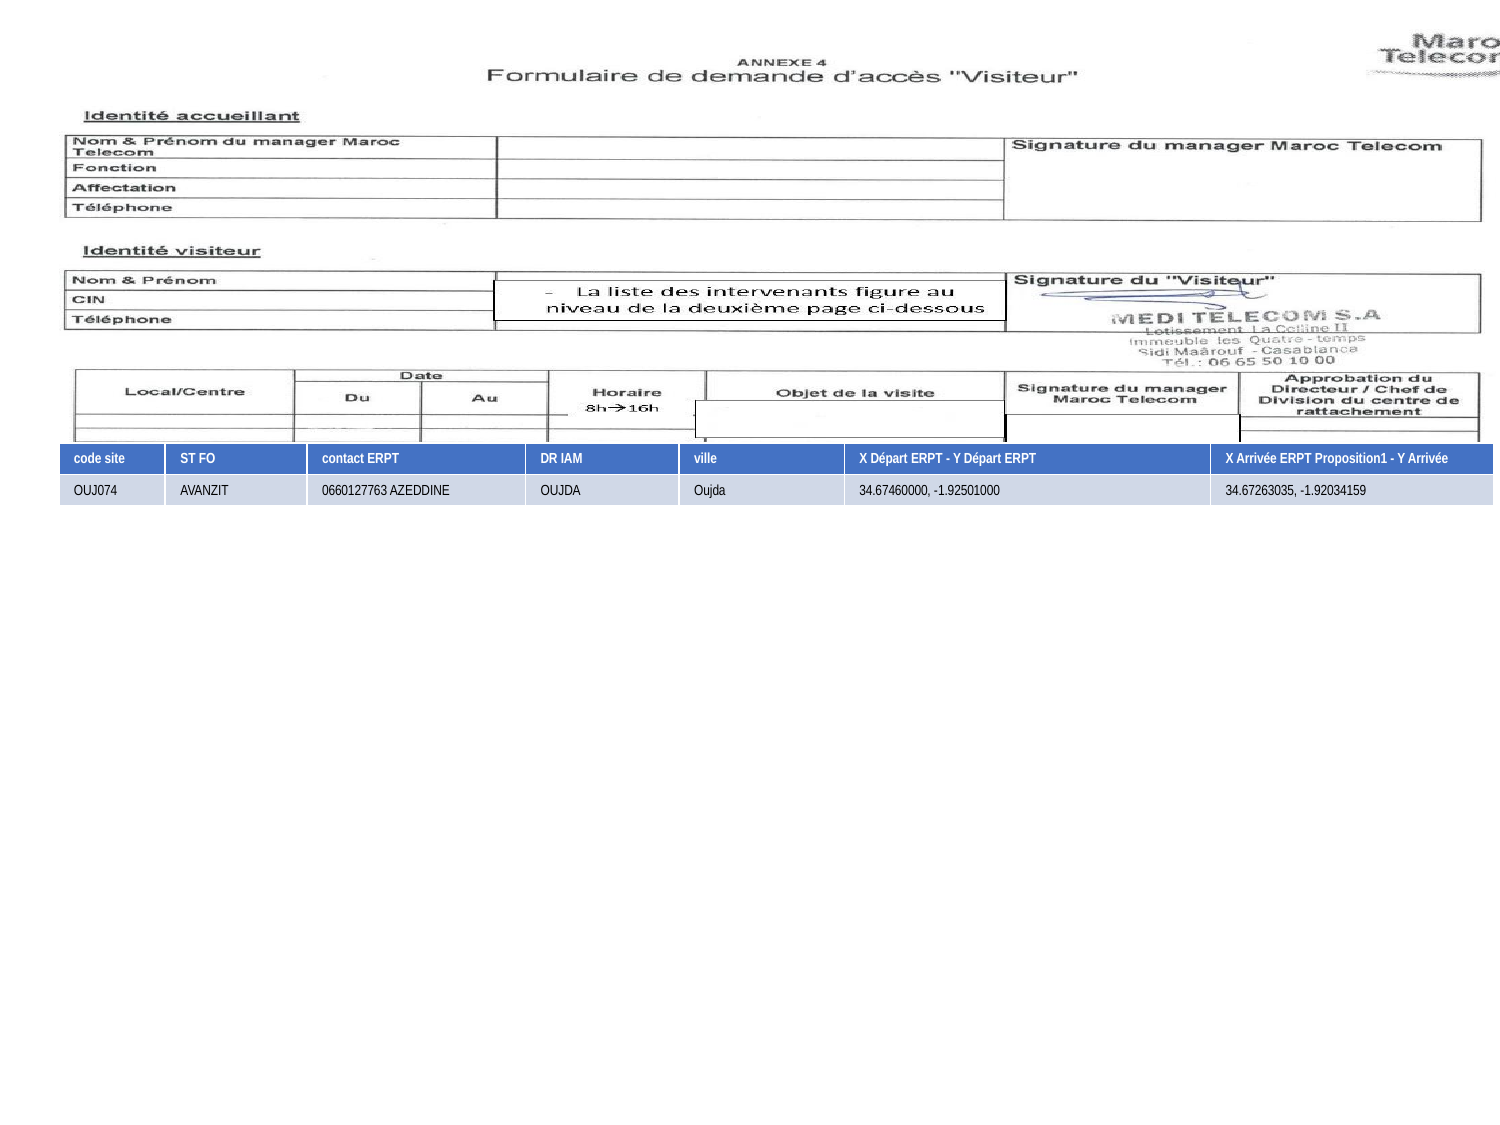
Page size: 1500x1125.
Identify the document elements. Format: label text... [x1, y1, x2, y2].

table_cell 0660127763 AZEDDINE [308, 475, 525, 505]
table_header ST FO [166, 452, 306, 474]
table_header code site [60, 452, 164, 474]
table_cell 34.67460000, -1.92501000 [845, 475, 1210, 505]
table_header X Arrivée ERPT Proposition1 - Y Arrivée [1211, 452, 1493, 474]
table_header contact ERPT [308, 452, 525, 474]
table_header DR IAM [526, 452, 678, 474]
table_cell OUJDA [526, 475, 678, 505]
table_cell Oujda [680, 475, 844, 505]
table_header ville [680, 452, 844, 474]
table_cell AVANZIT [166, 475, 306, 505]
table_cell OUJ074 [60, 475, 164, 505]
table_header X Départ ERPT - Y Départ ERPT [845, 452, 1210, 474]
picture [58, 29, 1500, 444]
table_cell 34.67263035, -1.92034159 [1211, 475, 1493, 505]
